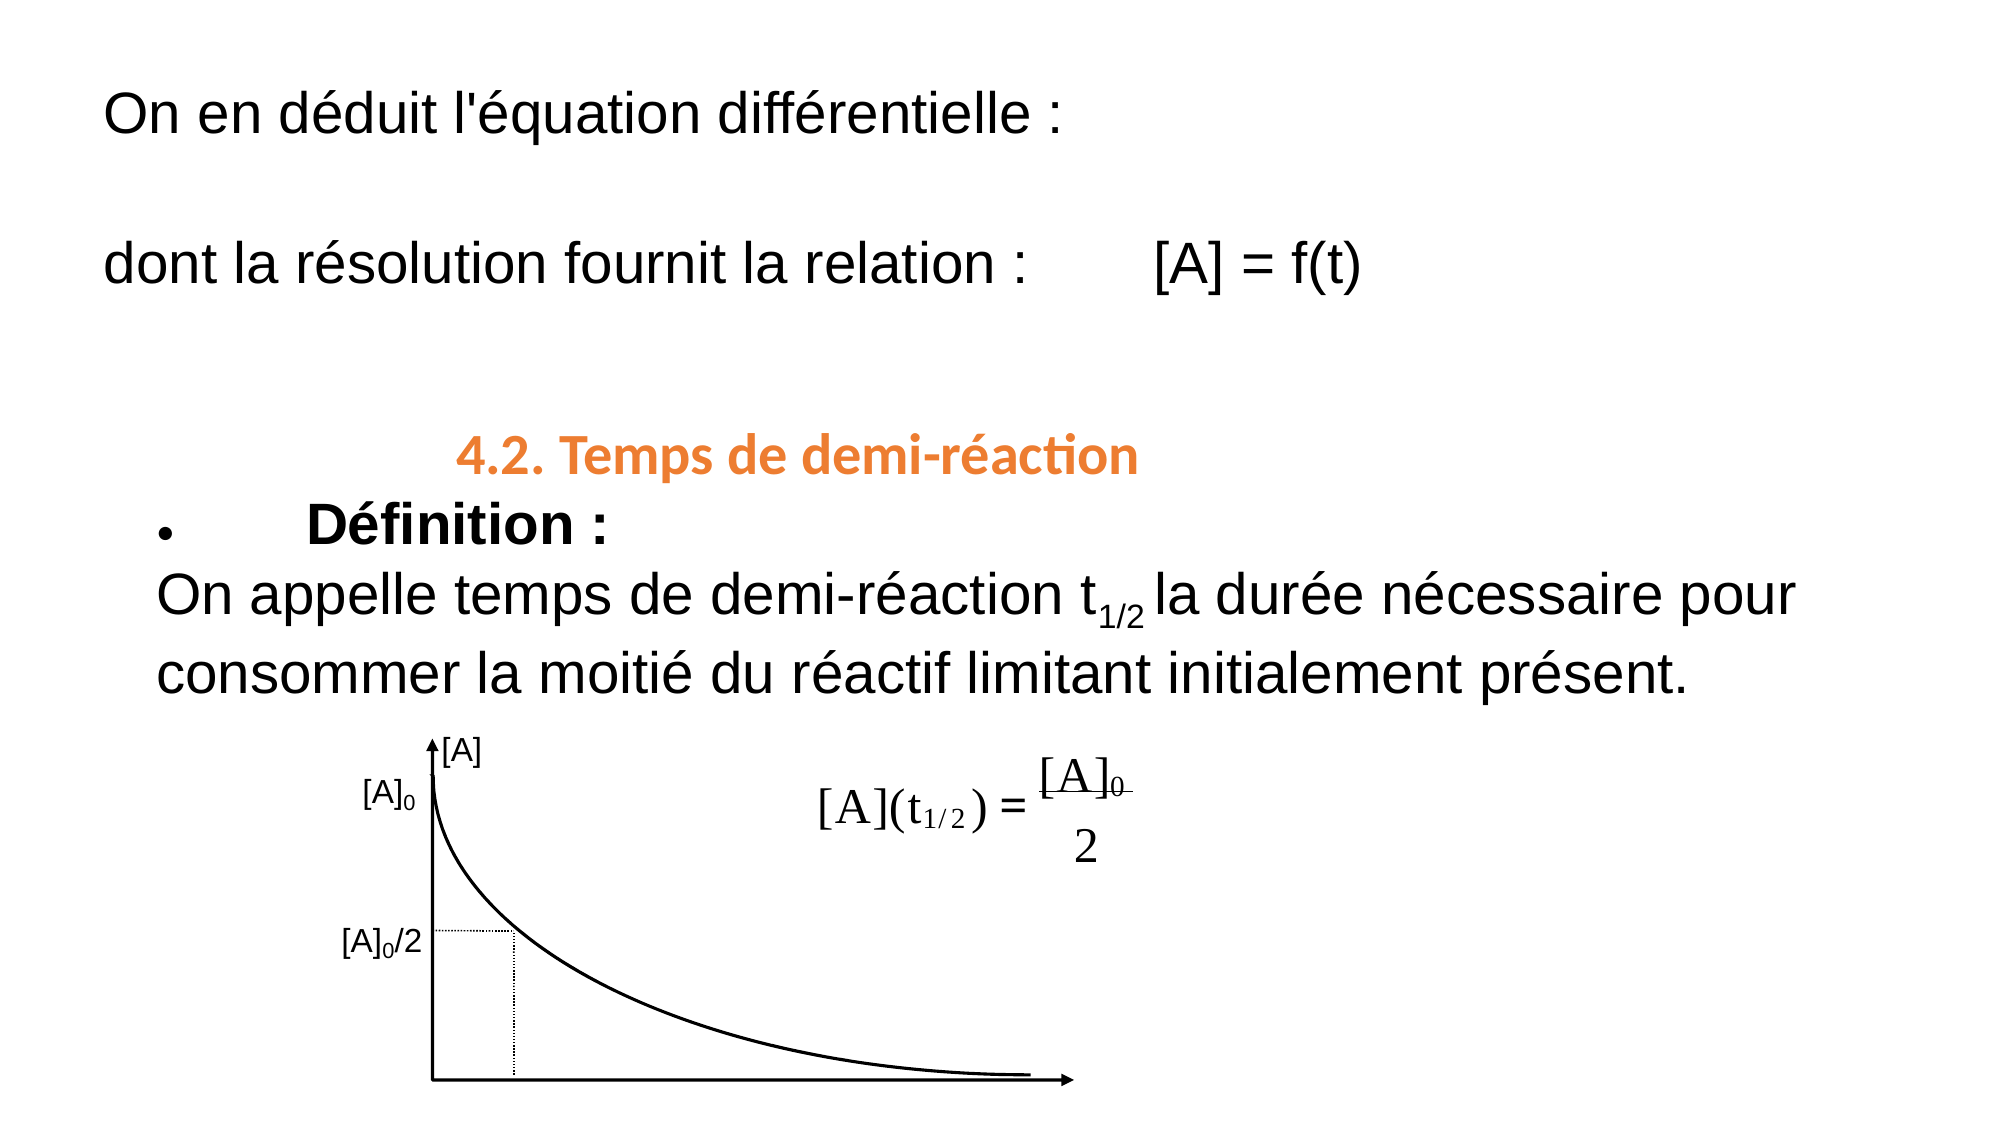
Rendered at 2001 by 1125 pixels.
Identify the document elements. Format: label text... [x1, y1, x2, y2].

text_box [341, 725, 1133, 1087]
text_box 4.2. Temps de demi-réaction • Définition : On appelle temps de demi-réaction t1/2 la durée nécessaire pour consommer la moitié du réactif limitant initialement présent. [141, 408, 1859, 758]
